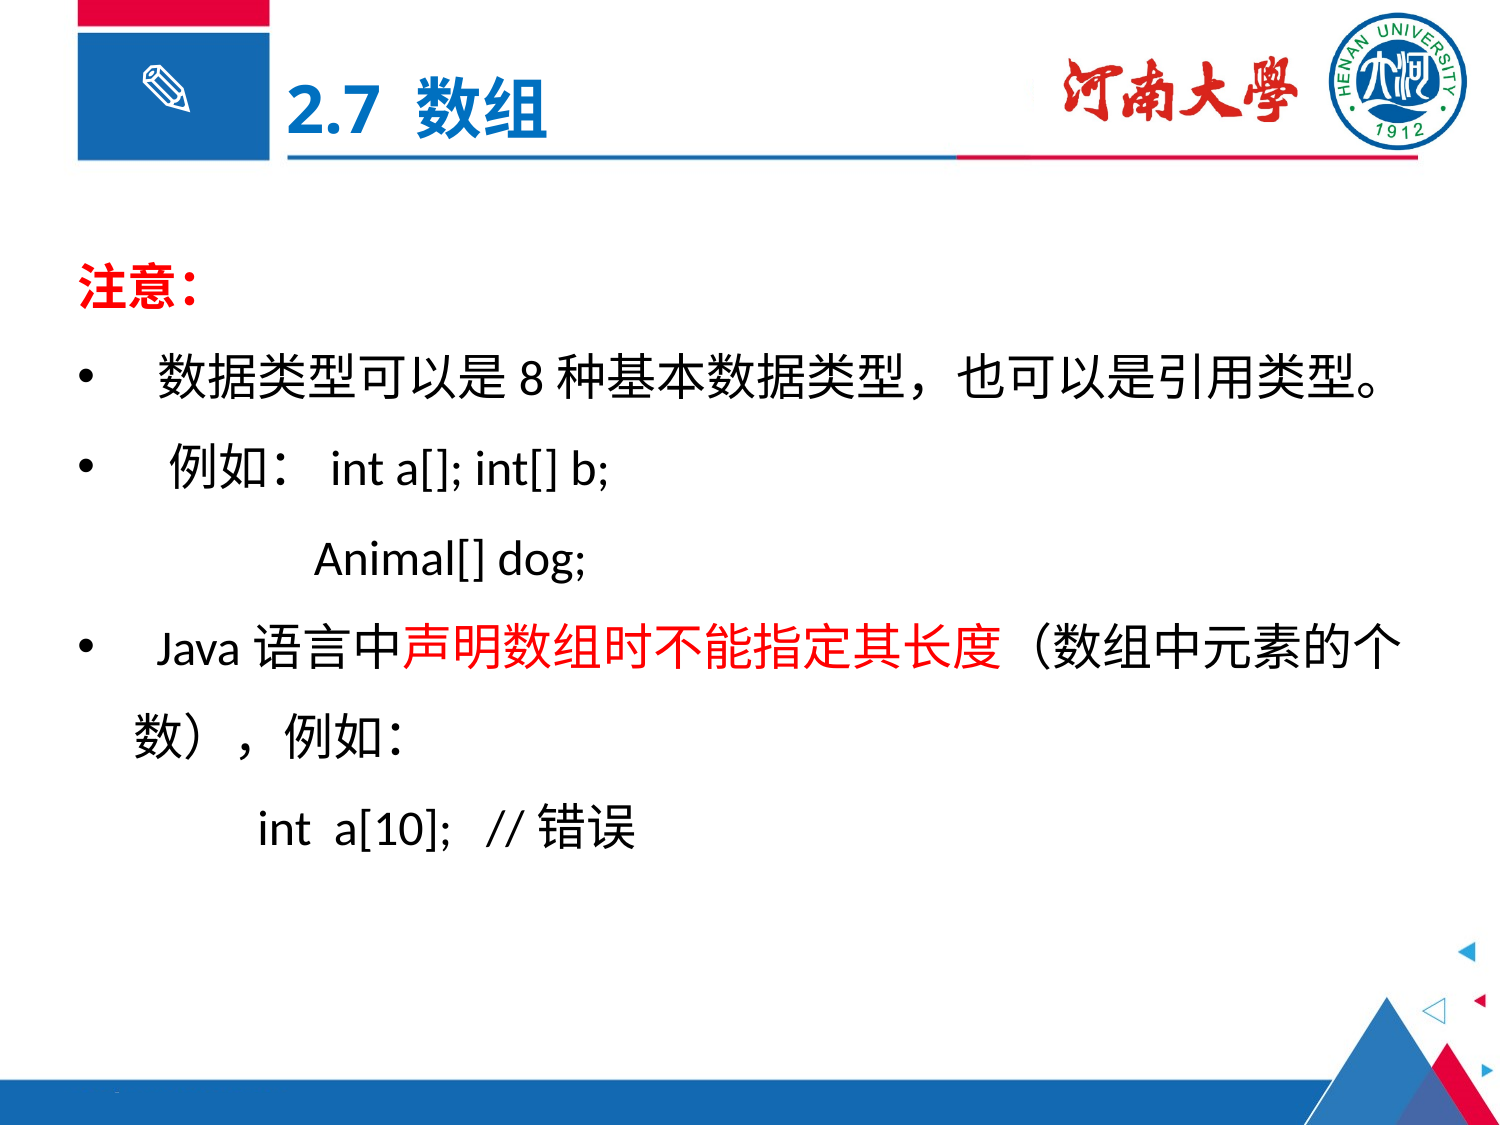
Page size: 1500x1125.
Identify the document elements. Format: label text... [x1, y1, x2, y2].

text_box 2.7 数组 [271, 68, 1046, 160]
text_box 注意： 数据类型可以是8种基本数据类型，也可以是引用类型。 例如：int a[]; int[] b; Animal[] dog; Java语言中声明数组时不能指定其长度（数组中元素的个数），例如： int a[10]; //错误 [62, 217, 1455, 863]
picture [0, 0, 1500, 1125]
